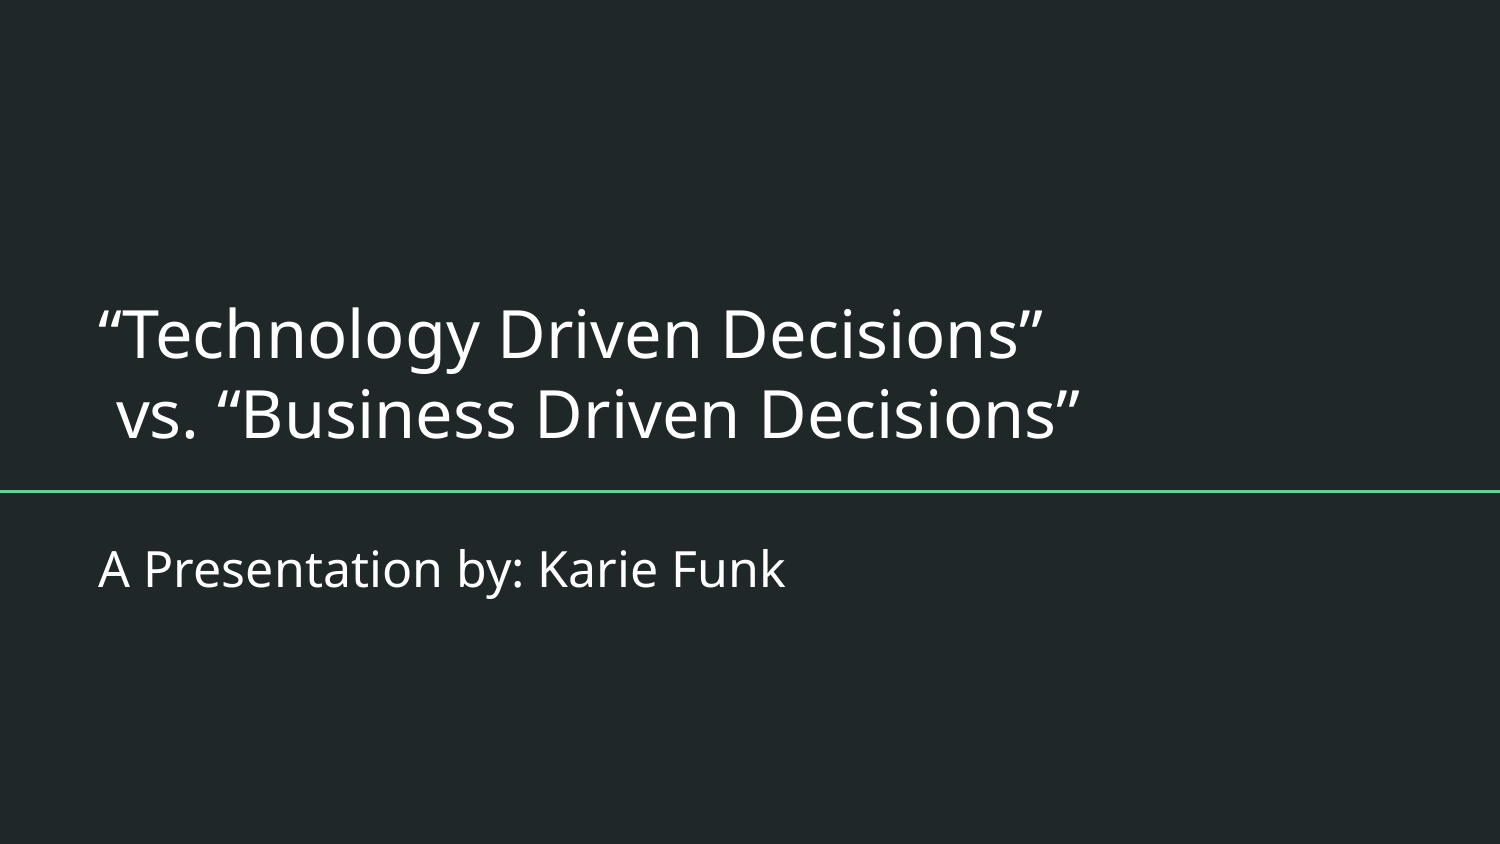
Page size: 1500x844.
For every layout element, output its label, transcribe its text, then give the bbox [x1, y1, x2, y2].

title “Technology Driven Decisions” vs. “Business Driven Decisions” [83, 109, 1417, 467]
subtitle A Presentation by: Karie Funk [83, 522, 1417, 626]
